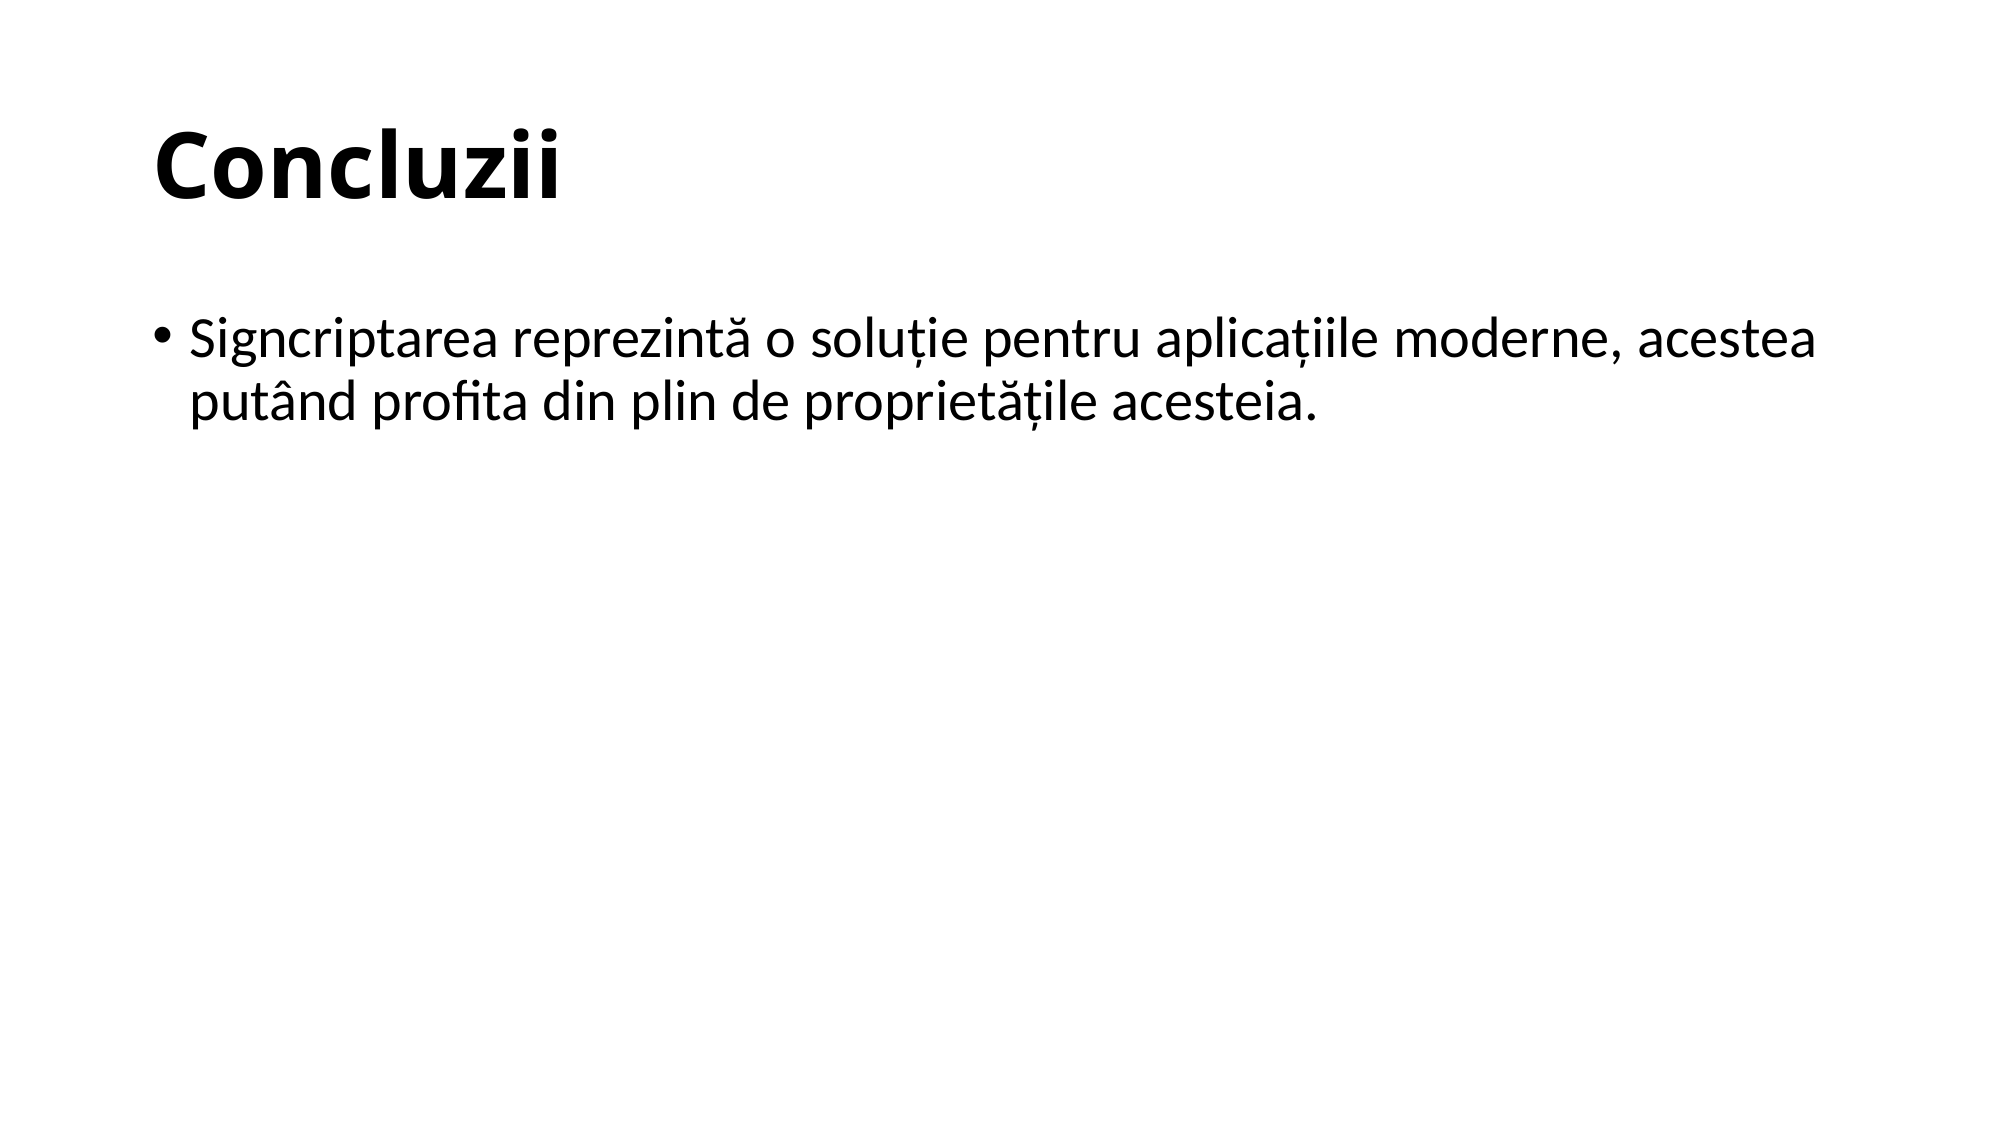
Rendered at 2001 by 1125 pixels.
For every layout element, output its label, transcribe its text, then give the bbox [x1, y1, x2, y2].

title Concluzii [137, 59, 1863, 278]
list Signcriptarea reprezintă o soluție pentru aplicațiile moderne, acestea putând profita din plin de proprietățile acesteia. [137, 299, 1863, 1014]
